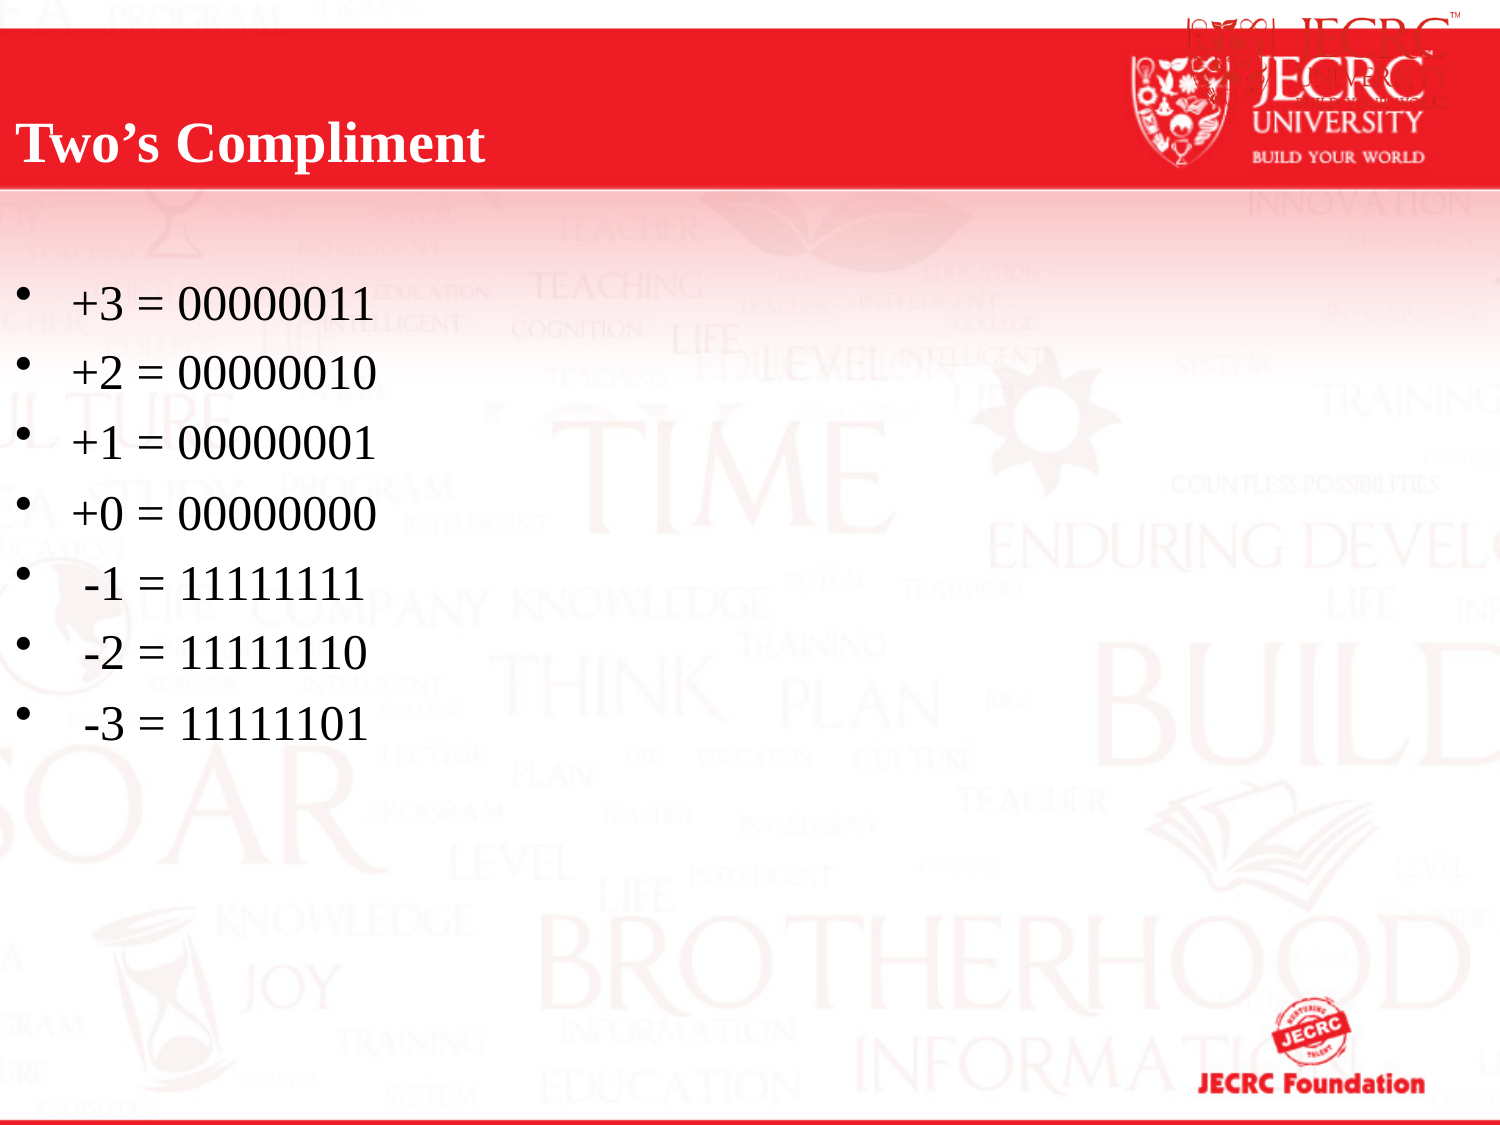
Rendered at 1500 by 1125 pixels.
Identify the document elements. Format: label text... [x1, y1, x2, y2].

title Two’s Compliment [0, 44, 1351, 233]
list +3 = 00000011 +2 = 00000010 +1 = 00000001 +0 = 00000000 -1 = 11111111 -2 = 11111110 -3 = 11111101 [0, 262, 1351, 1006]
picture [0, 0, 1500, 1125]
